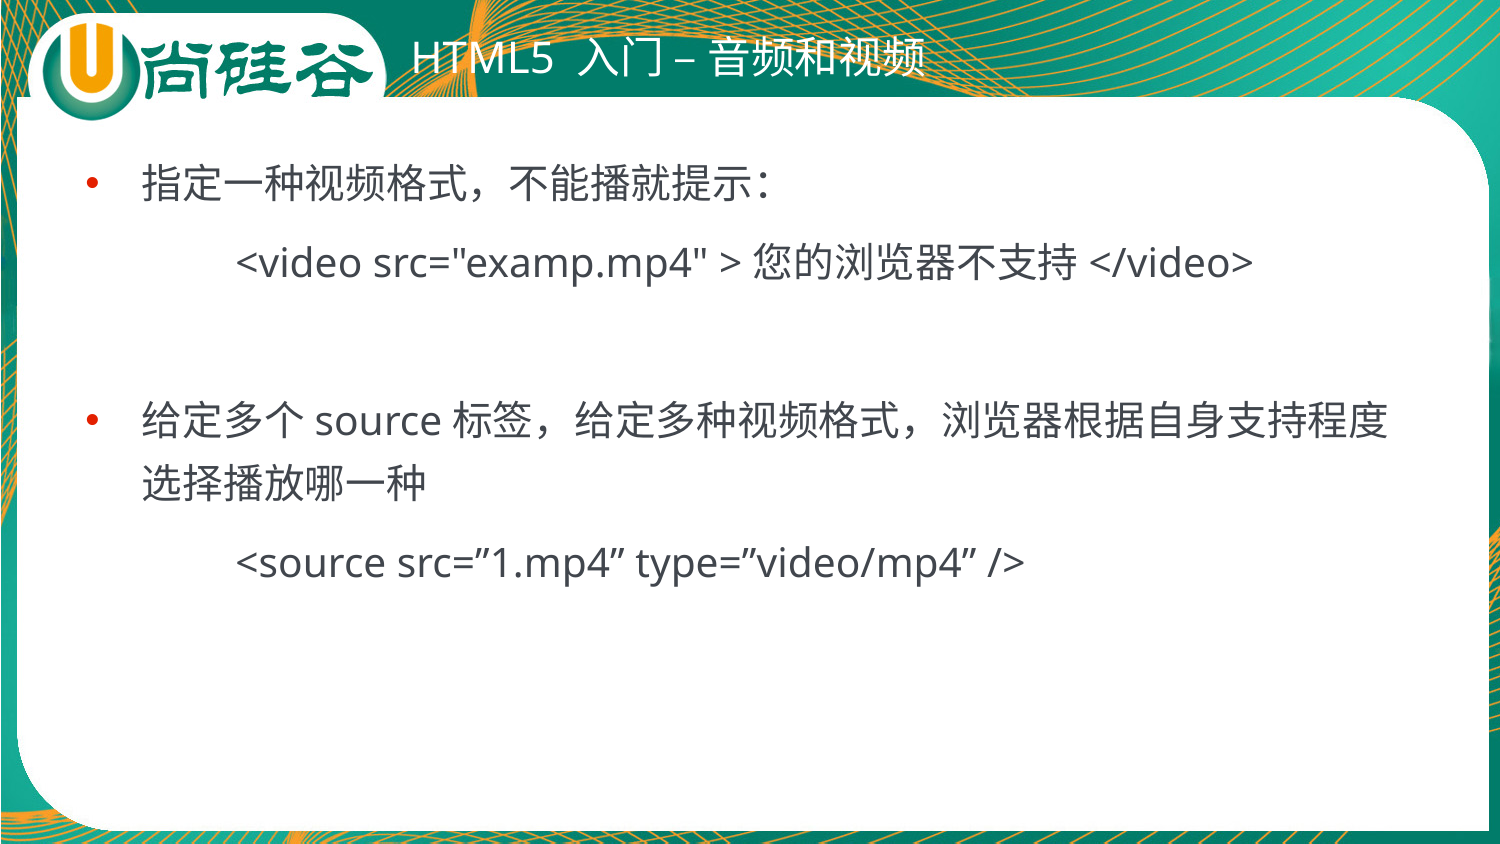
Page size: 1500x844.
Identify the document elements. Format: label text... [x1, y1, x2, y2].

title HTML5 入门 – 音频和视频 [395, 19, 1400, 94]
list 指定一种视频格式，不能播就提示： <video src="examp.mp4" >您的浏览器不支持</video> 给定多个source标签，给定多种视频格式，浏览器根据自身支持程度选择播放哪一种 <source src=”1.mp4” type=”video/mp4” /> [70, 135, 1430, 788]
picture [0, 0, 1500, 844]
